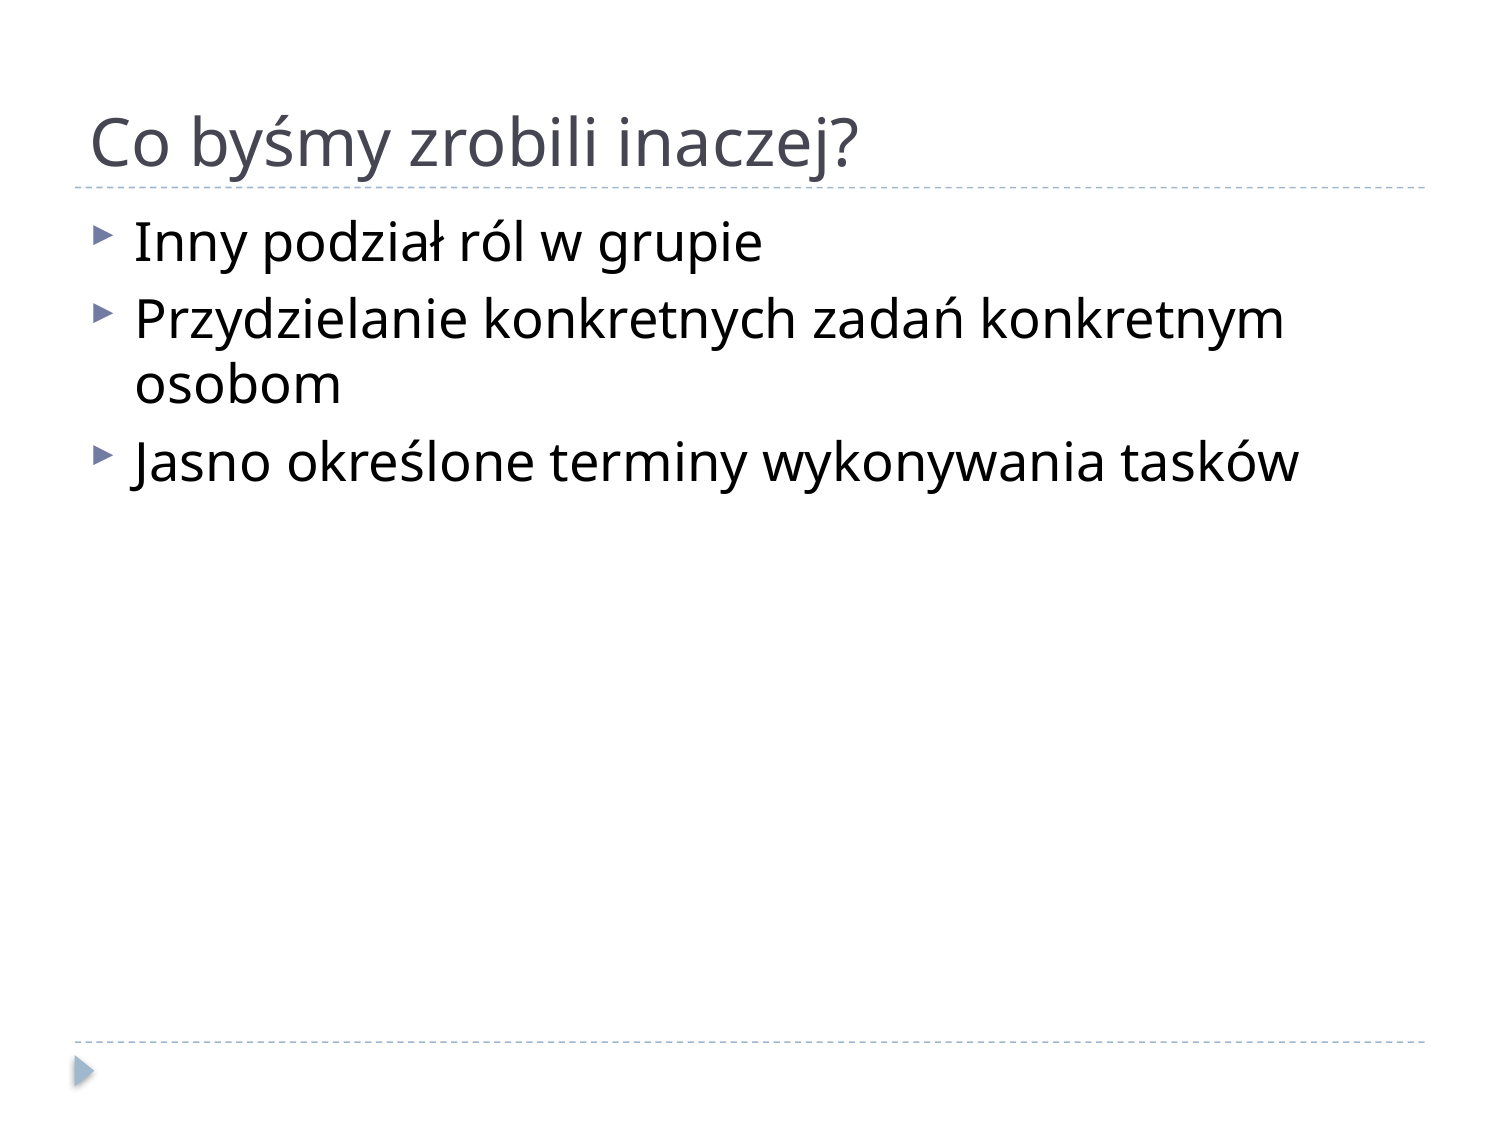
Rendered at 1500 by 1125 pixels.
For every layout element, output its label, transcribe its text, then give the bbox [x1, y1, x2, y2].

title Co byśmy zrobili inaczej? [75, 24, 1425, 188]
list Inny podział ról w grupie Przydzielanie konkretnych zadań konkretnym osobom Jasno określone terminy wykonywania tasków [75, 200, 1425, 1010]
